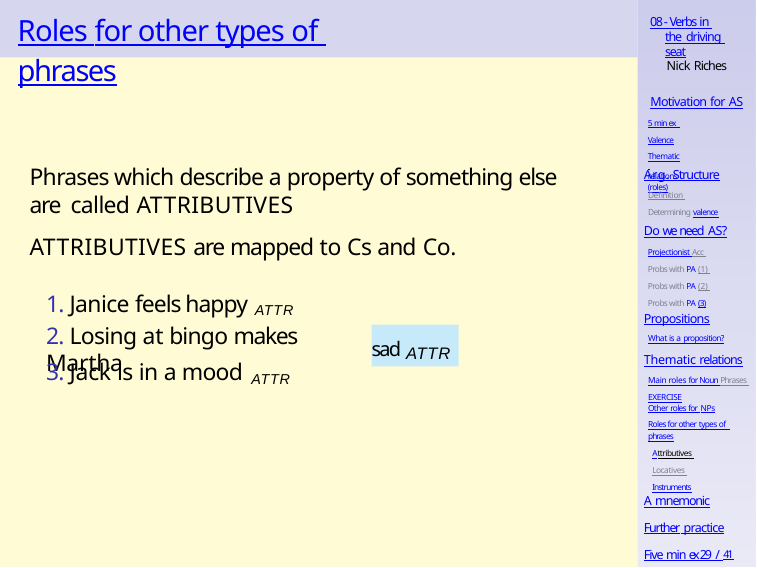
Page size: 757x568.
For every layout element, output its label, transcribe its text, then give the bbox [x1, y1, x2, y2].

text_box 08 - Verbs in the driving seat [648, 13, 746, 56]
text_box 3. Jack is in a mood ATTR [39, 353, 305, 387]
text_box Other roles for NPs Roles for other types of phrases Attributives Locatives Instruments [646, 403, 737, 494]
text_box Nick Riches Motivation for AS 5 min ex Valence Thematic relations (roles) [641, 56, 746, 186]
text_box 2. Losing at bingo makes Martha [43, 319, 367, 377]
text_box Five min ex29 / 41 [641, 548, 745, 563]
text_box sad ATTR [371, 324, 459, 367]
text_box Phrases which describe a property of something else are called ATTRIBUTIVES ATTRIBUTIVES are mapped to Cs and Co. [27, 161, 563, 260]
text_box Do we need AS? Projectionist Acc Probs with PA (1) Probs with PA (2) Probs with PA (3) [641, 212, 738, 310]
text_box Thematic relations Main roles for Noun Phrases EXERCISE [641, 341, 755, 404]
picture [637, 0, 756, 567]
text_box Propositions What is a proposition? [641, 299, 734, 341]
text_box Further practice [641, 522, 735, 537]
text_box 1. Janice feels happy ATTR [39, 285, 307, 318]
text_box Arg. Structure Definition Determining valence [641, 155, 727, 212]
text_box [0, 0, 638, 58]
title Roles for other types of phrases [15, 9, 406, 108]
text_box A mnemonic [641, 496, 716, 511]
